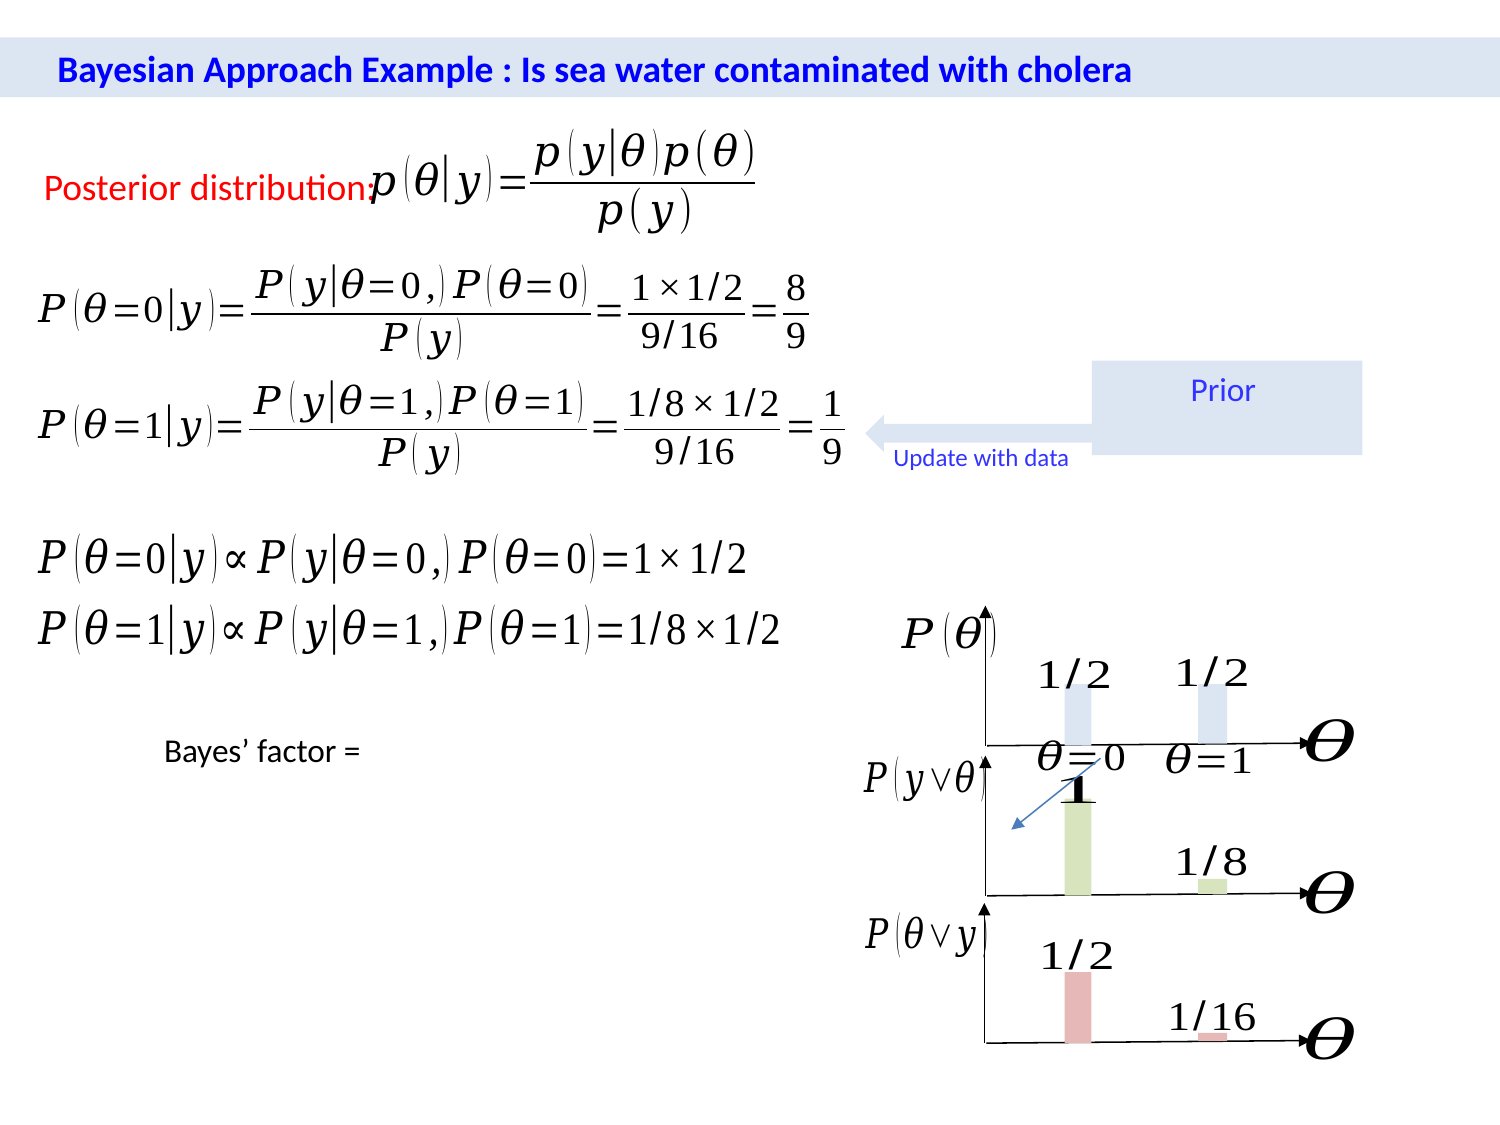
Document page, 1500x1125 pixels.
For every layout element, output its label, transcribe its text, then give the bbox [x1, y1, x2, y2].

text_box Update with data [878, 434, 1085, 480]
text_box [861, 605, 1360, 1073]
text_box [1011, 757, 1101, 830]
text_box [863, 412, 1094, 450]
text_box Bayesian Approach Example : Is sea water contaminated with cholera [0, 37, 1500, 98]
text_box Posterior distribution: [28, 155, 392, 216]
